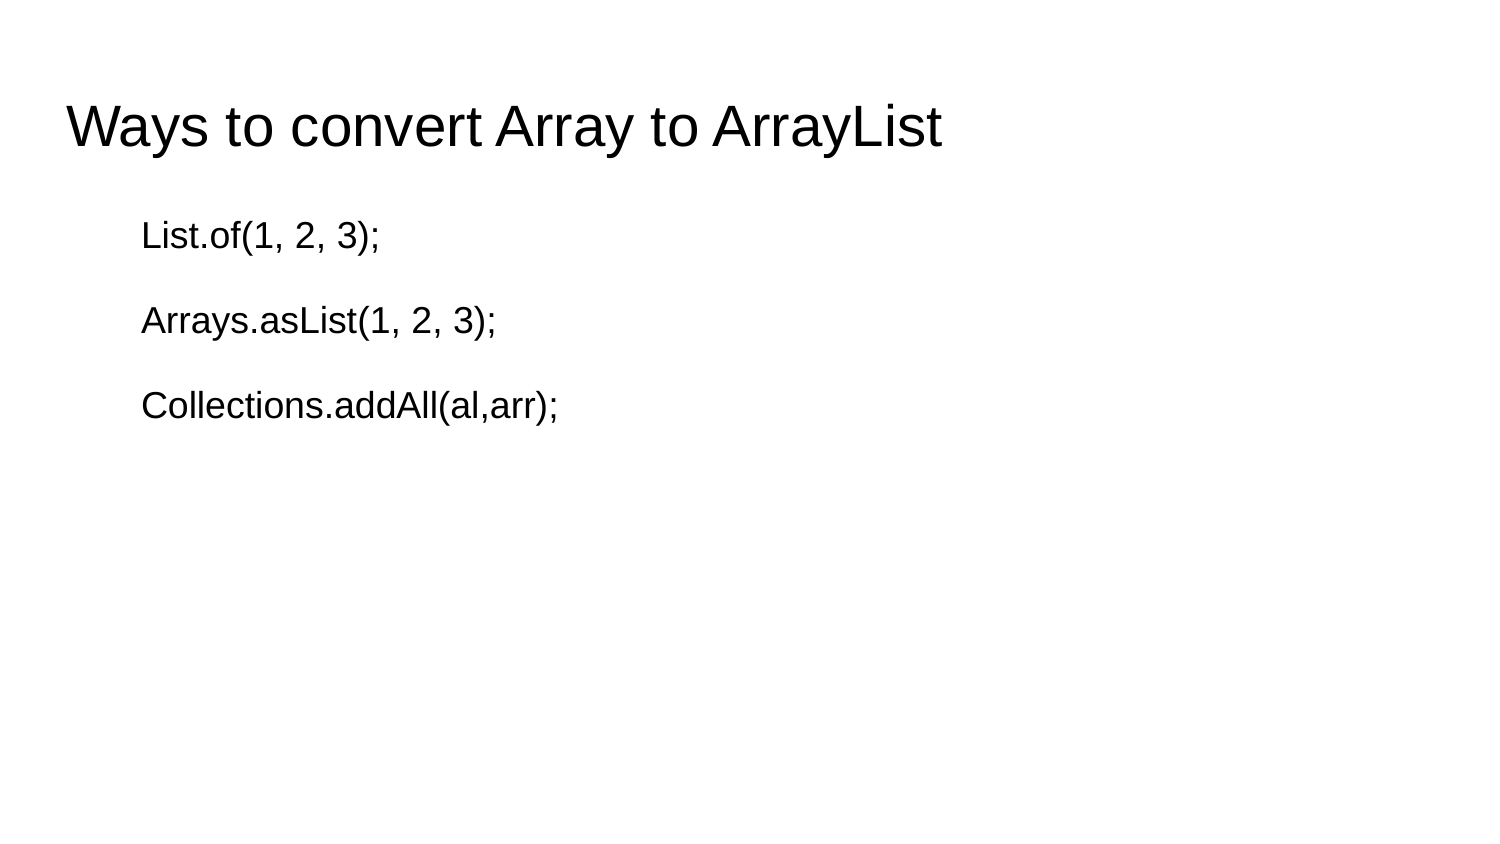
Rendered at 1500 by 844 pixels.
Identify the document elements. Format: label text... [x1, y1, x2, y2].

list List.of(1, 2, 3); Arrays.asList(1, 2, 3); Collections.addAll(al,arr); [51, 189, 1449, 750]
title Ways to convert Array to ArrayList [51, 72, 1449, 167]
